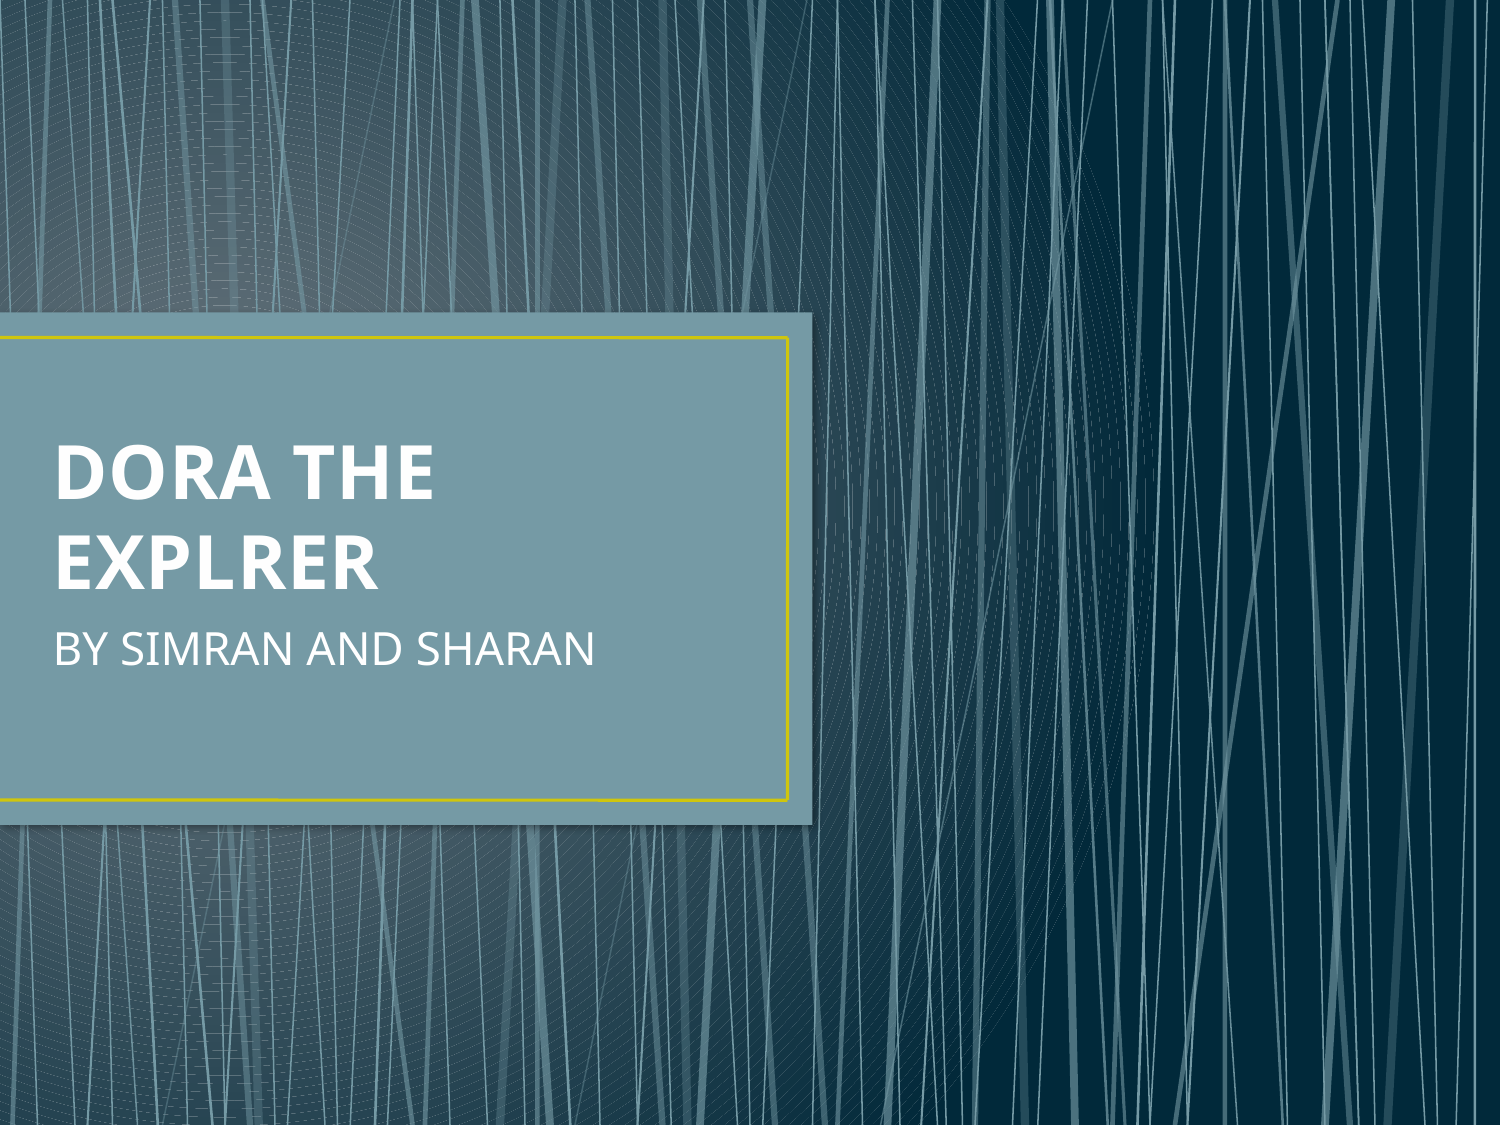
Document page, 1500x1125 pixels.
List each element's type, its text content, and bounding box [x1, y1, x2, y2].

subtitle BY SIMRAN AND SHARAN [37, 612, 763, 788]
title DORA THE EXPLRER [37, 349, 763, 612]
